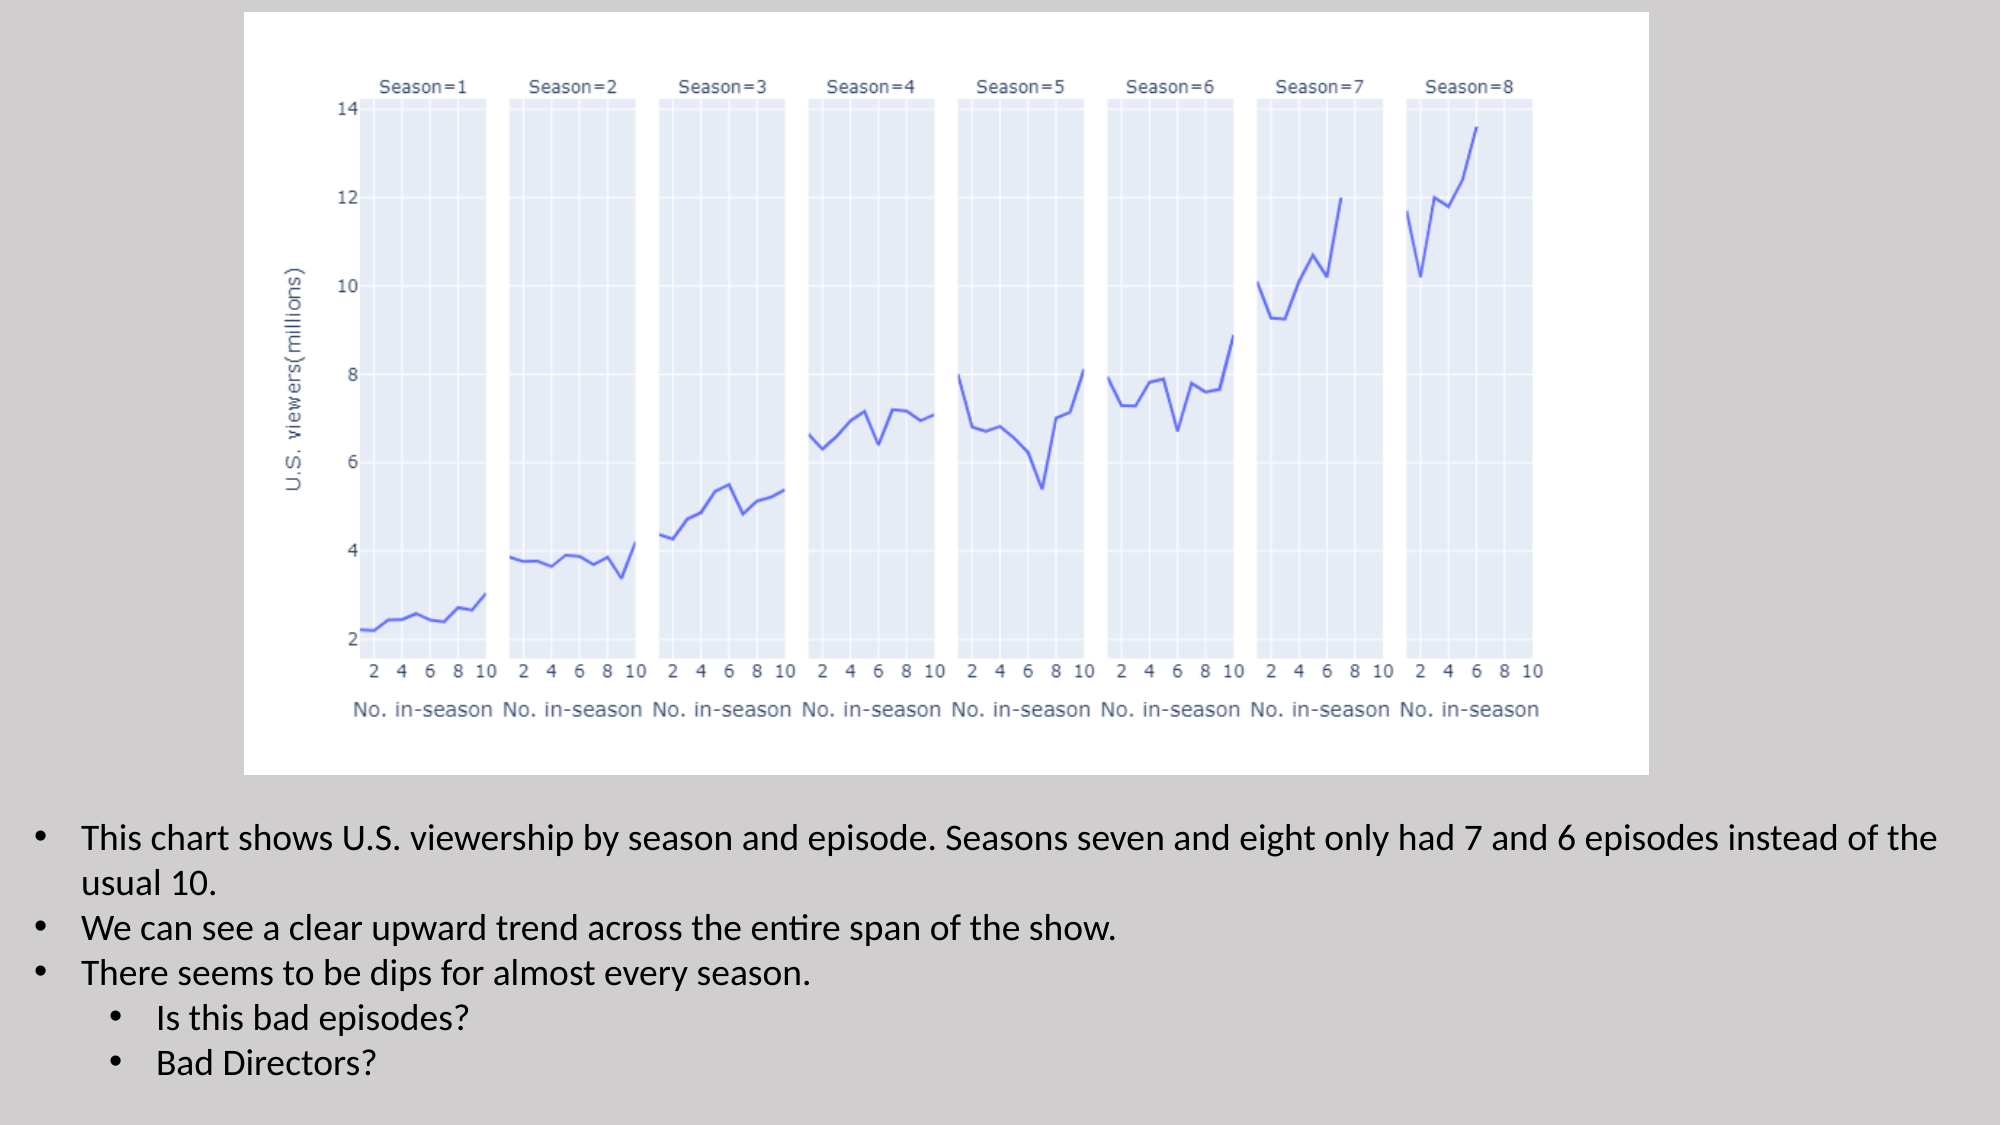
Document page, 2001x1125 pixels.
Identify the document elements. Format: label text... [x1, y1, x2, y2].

picture [244, 12, 1649, 775]
text_box This chart shows U.S. viewership by season and episode. Seasons seven and eight only had 7 and 6 episodes instead of the usual 10. We can see a clear upward trend across the entire span of the show. There seems to be dips for almost every season. Is this bad episodes? Bad Directors? [19, 805, 1981, 1091]
